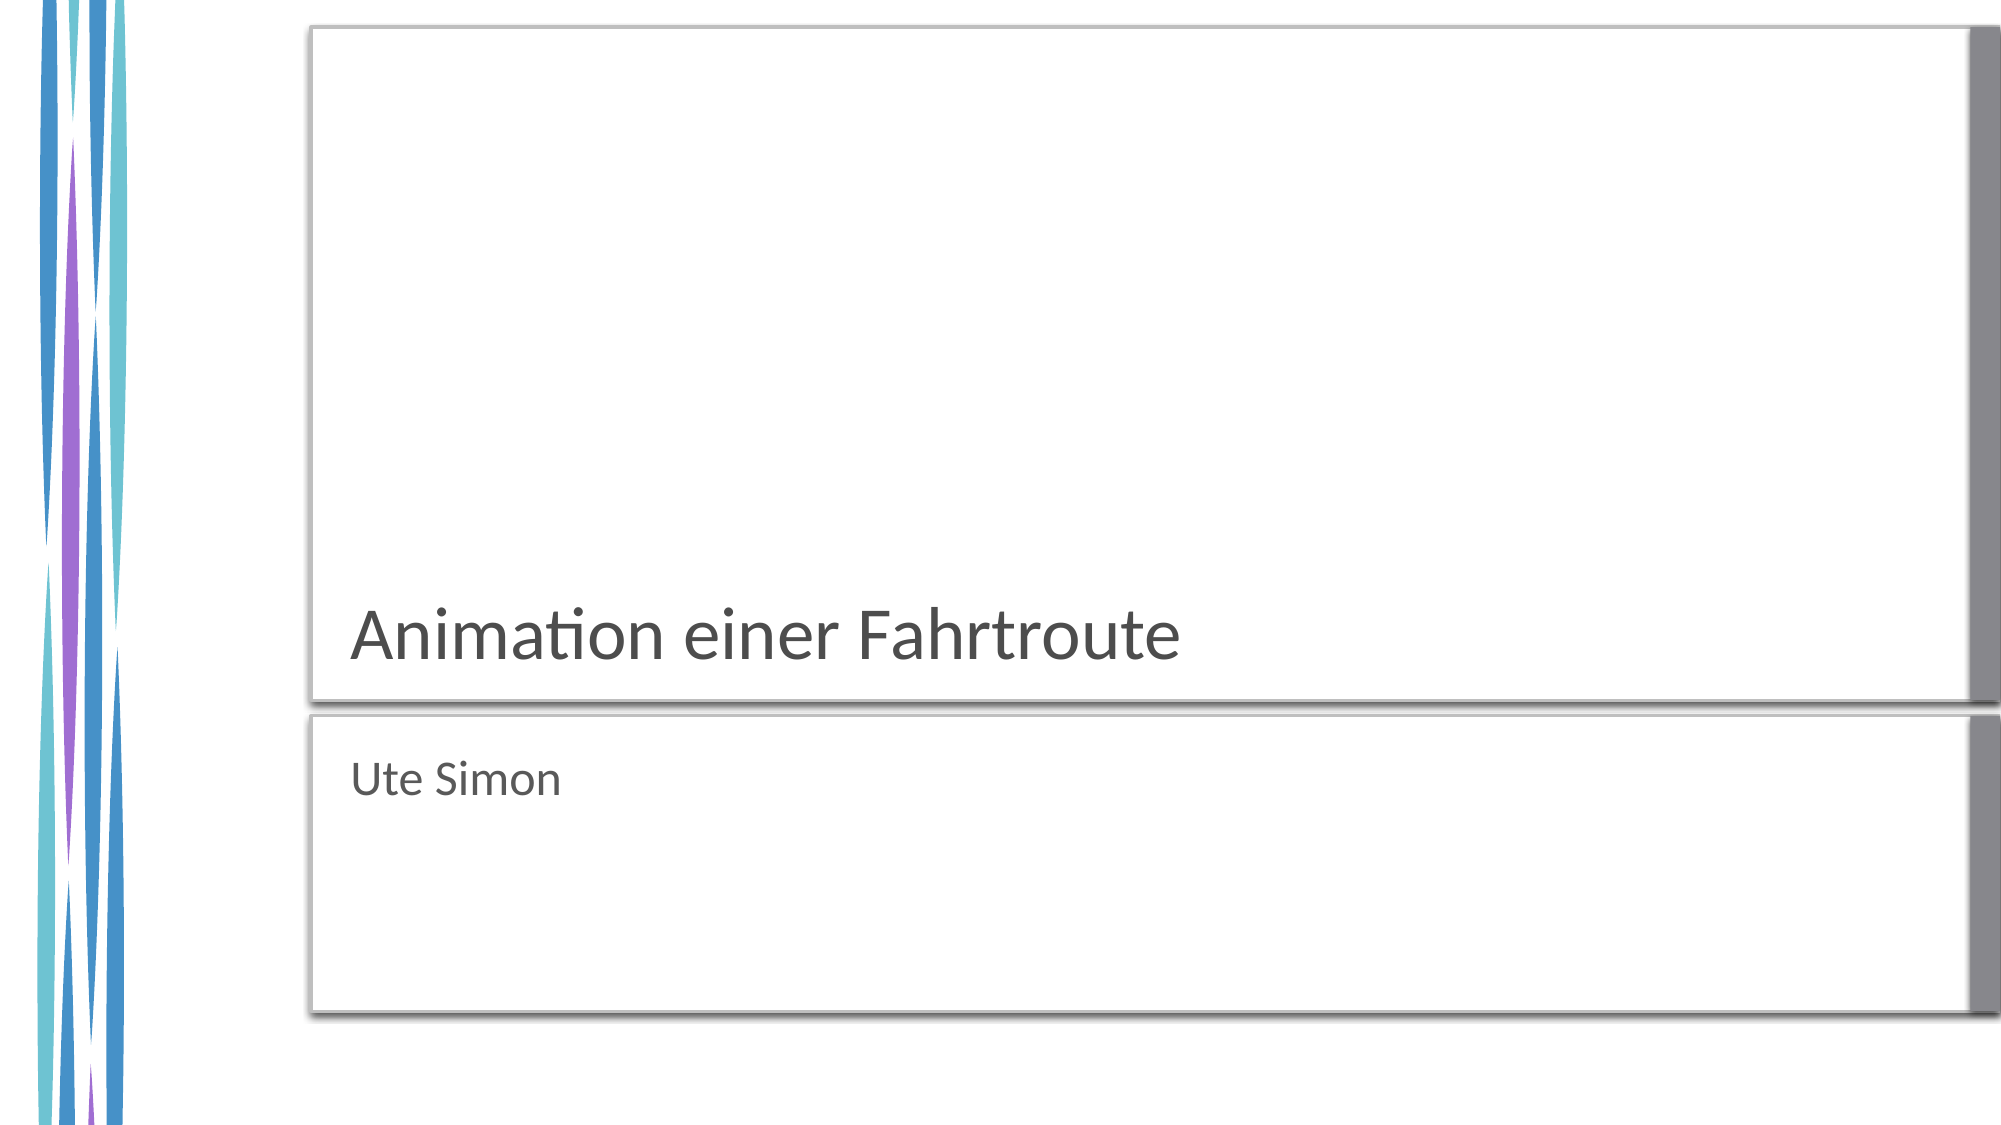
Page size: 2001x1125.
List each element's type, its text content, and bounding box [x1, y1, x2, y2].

subtitle Ute Simon [338, 739, 1898, 988]
title Animation einer Fahrtroute [338, 267, 1898, 681]
